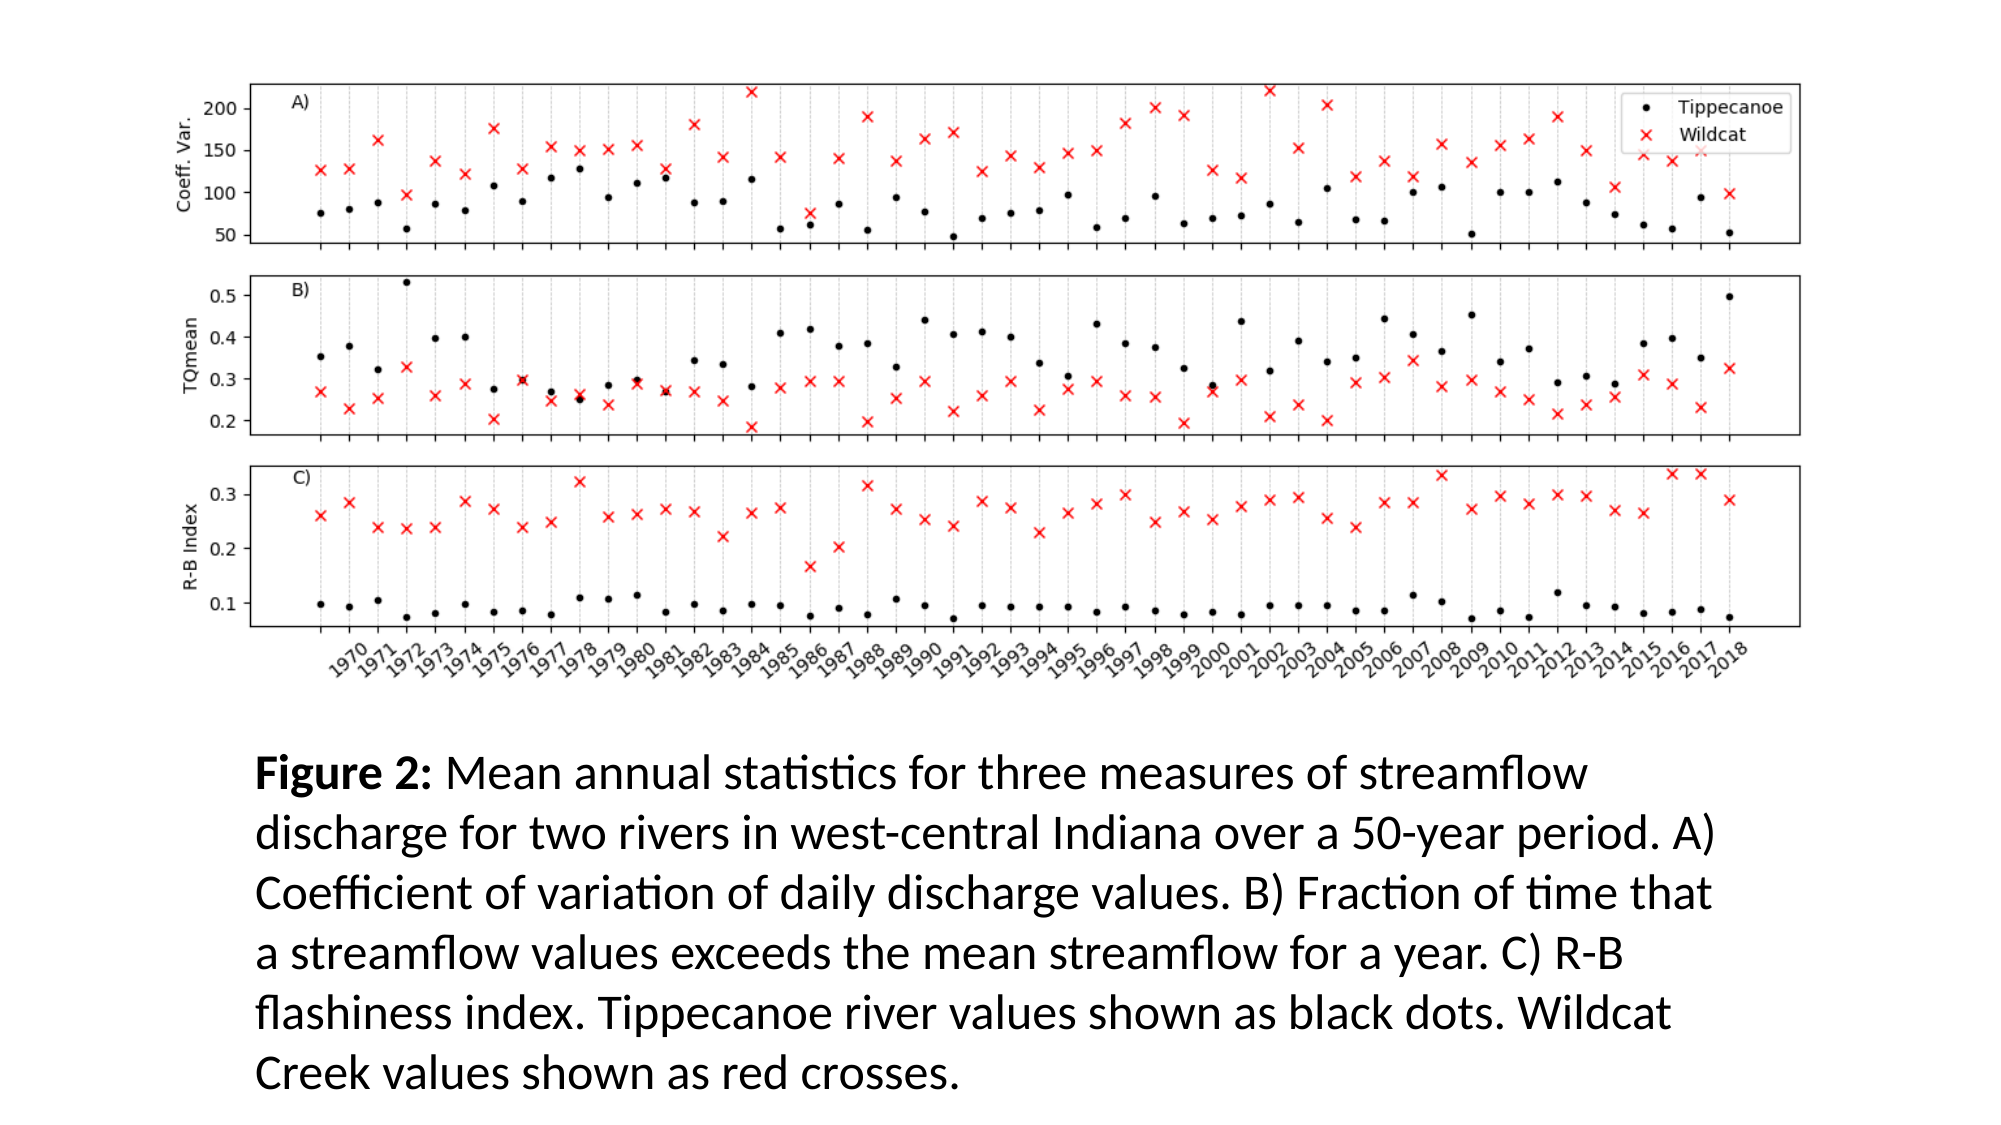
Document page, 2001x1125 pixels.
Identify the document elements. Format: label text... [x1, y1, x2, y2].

picture [0, 0, 2000, 704]
text_box Figure 2: Mean annual statistics for three measures of streamflow discharge for two rivers in west-central Indiana over a 50-year period. A) Coefficient of variation of daily discharge values. B) Fraction of time that a streamflow values exceeds the mean streamflow for a year. C) R-B flashiness index. Tippecanoe river values shown as black dots. Wildcat Creek values shown as red crosses. [240, 732, 1760, 1107]
